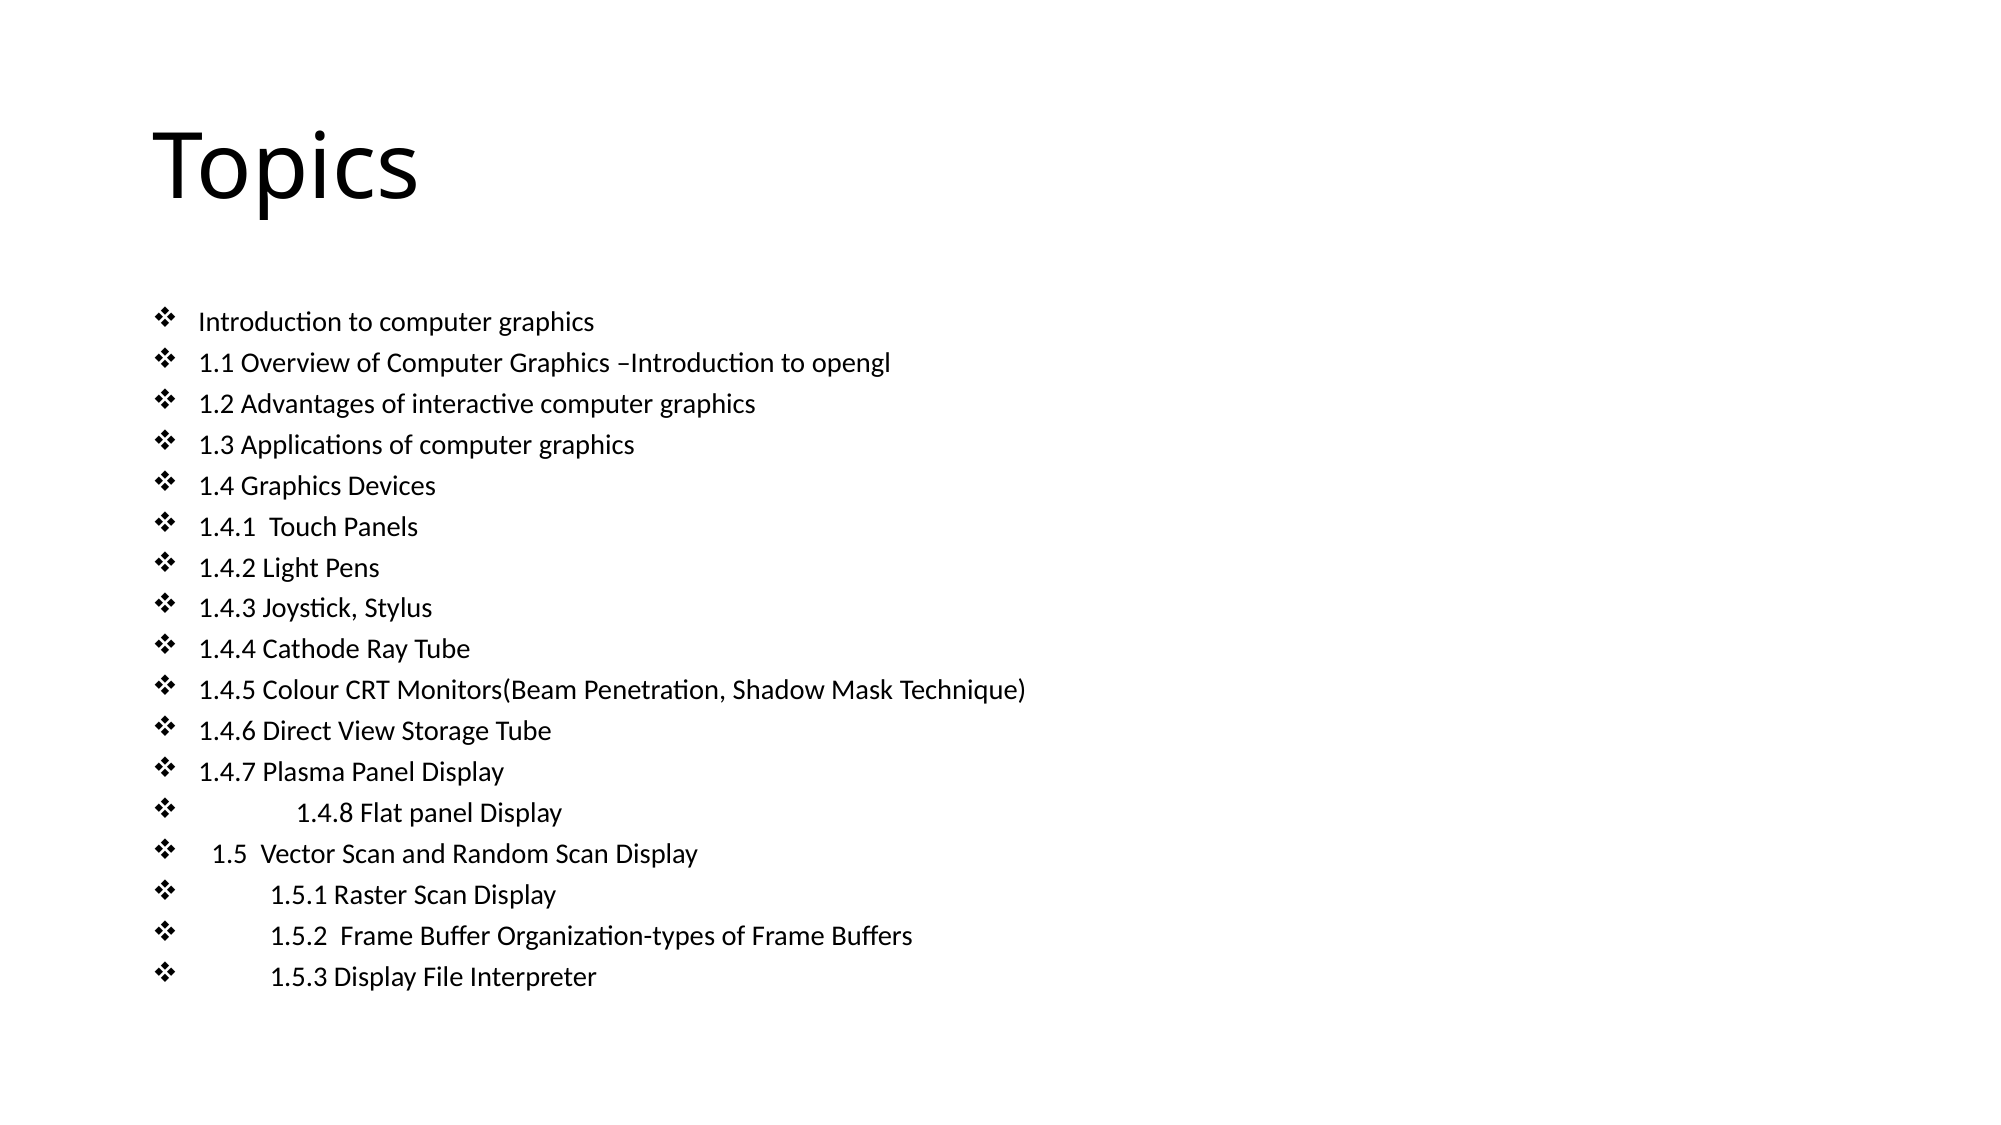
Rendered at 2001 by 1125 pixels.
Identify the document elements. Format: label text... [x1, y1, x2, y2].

list Introduction to computer graphics 1.1 Overview of Computer Graphics –Introduction to opengl 1.2 Advantages of interactive computer graphics 1.3 Applications of computer graphics 1.4 Graphics Devices 1.4.1 Touch Panels 1.4.2 Light Pens 1.4.3 Joystick, Stylus 1.4.4 Cathode Ray Tube 1.4.5 Colour CRT Monitors(Beam Penetration, Shadow Mask Technique) 1.4.6 Direct View Storage Tube 1.4.7 Plasma Panel Display 1.4.8 Flat panel Display 1.5 Vector Scan and Random Scan Display 1.5.1 Raster Scan Display 1.5.2 Frame Buffer Organization-types of Frame Buffers 1.5.3 Display File Interpreter [137, 299, 1863, 1014]
title Topics [137, 59, 1863, 278]
